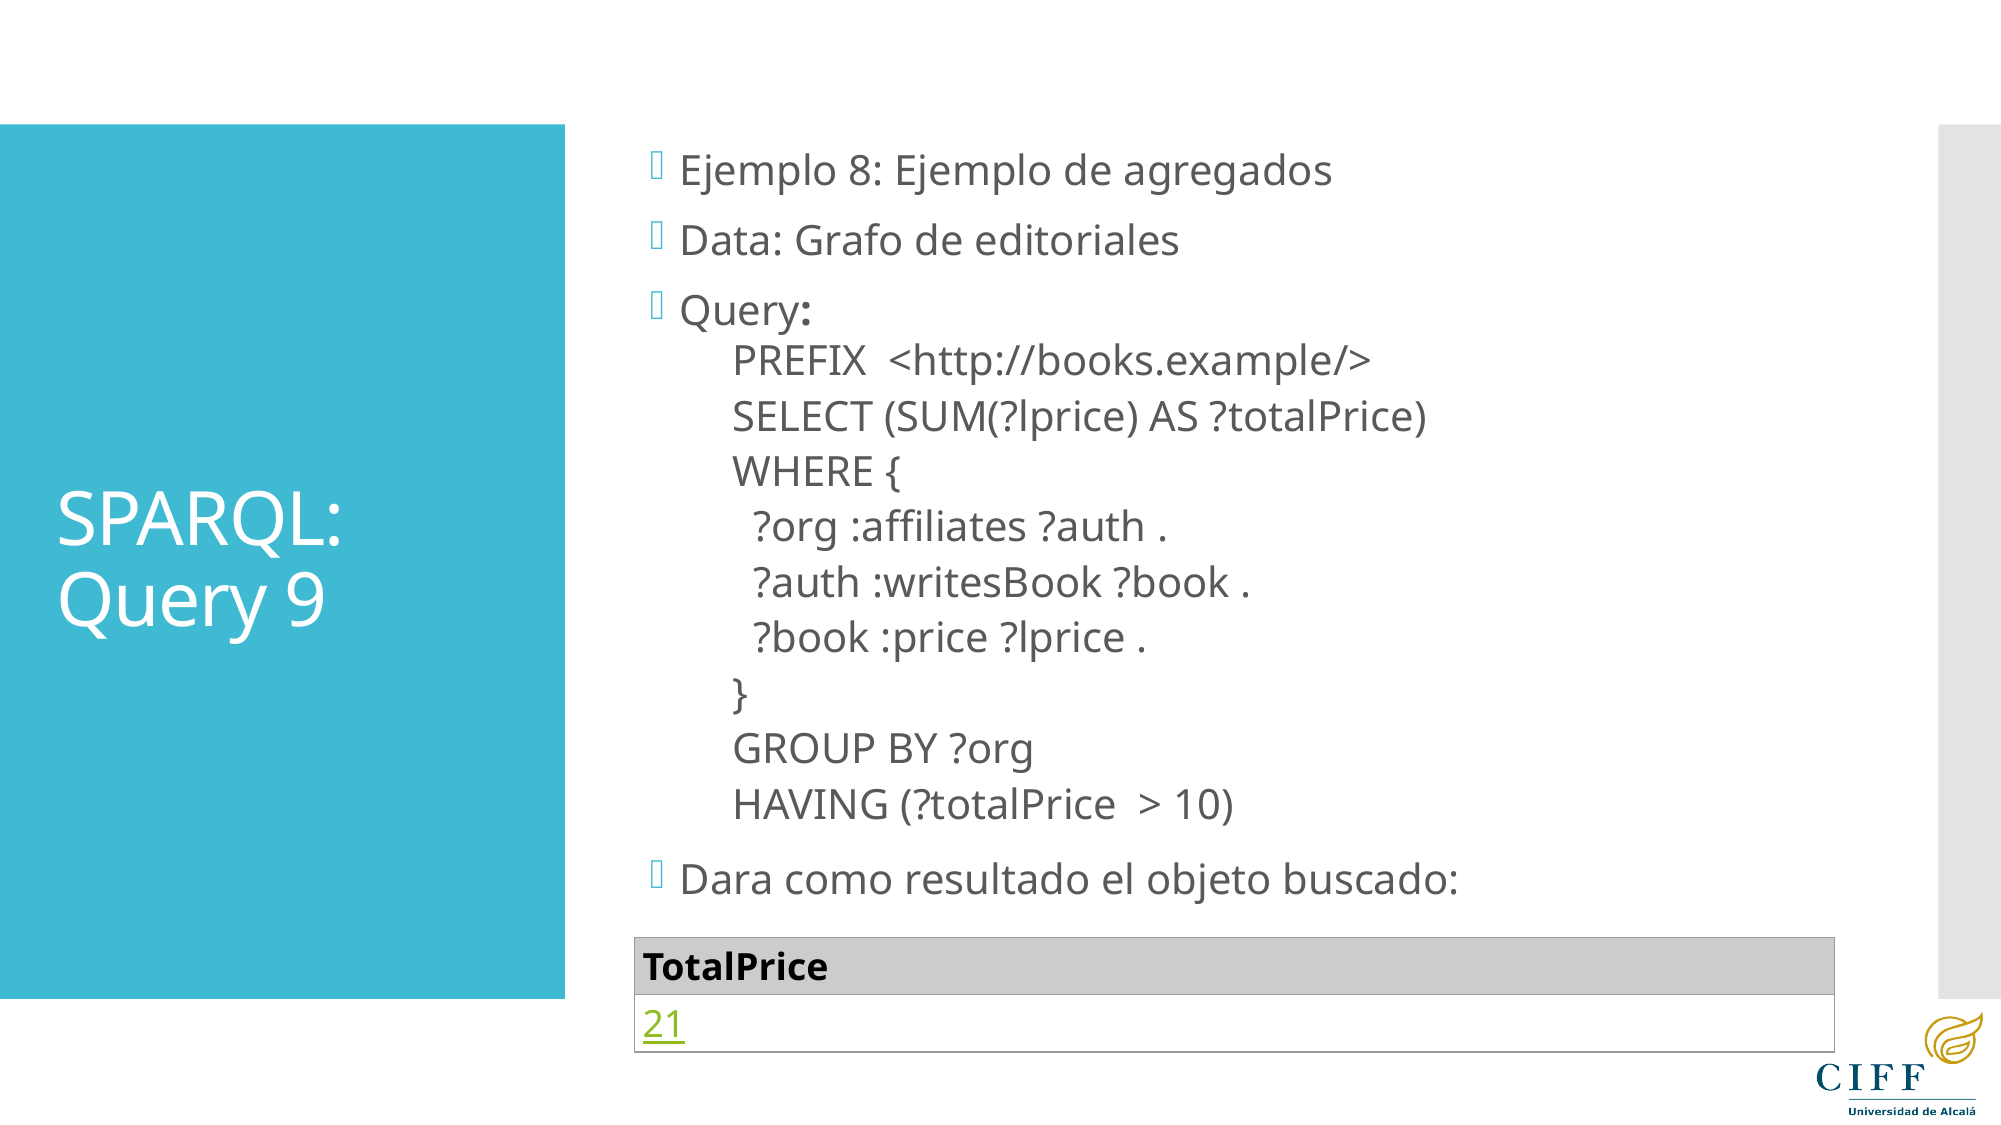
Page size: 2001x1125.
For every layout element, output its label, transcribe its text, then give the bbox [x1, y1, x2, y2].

table_cell 21 [635, 995, 1788, 1051]
title SPARQL: Query 9 [41, 184, 525, 940]
list Ejemplo 8: Ejemplo de agregados Data: Grafo de editoriales Query: PREFIX <http://books.example/> SELECT (SUM(?lprice) AS ?totalPrice) WHERE { ?org :affiliates ?auth . ?auth :writesBook ?book . ?book :price ?lprice . } GROUP BY ?org HAVING (?totalPrice > 10) Dara como resultado el objeto buscado: [634, 141, 1835, 937]
table_header TotalPrice [635, 938, 1834, 994]
picture [1788, 990, 2000, 1125]
